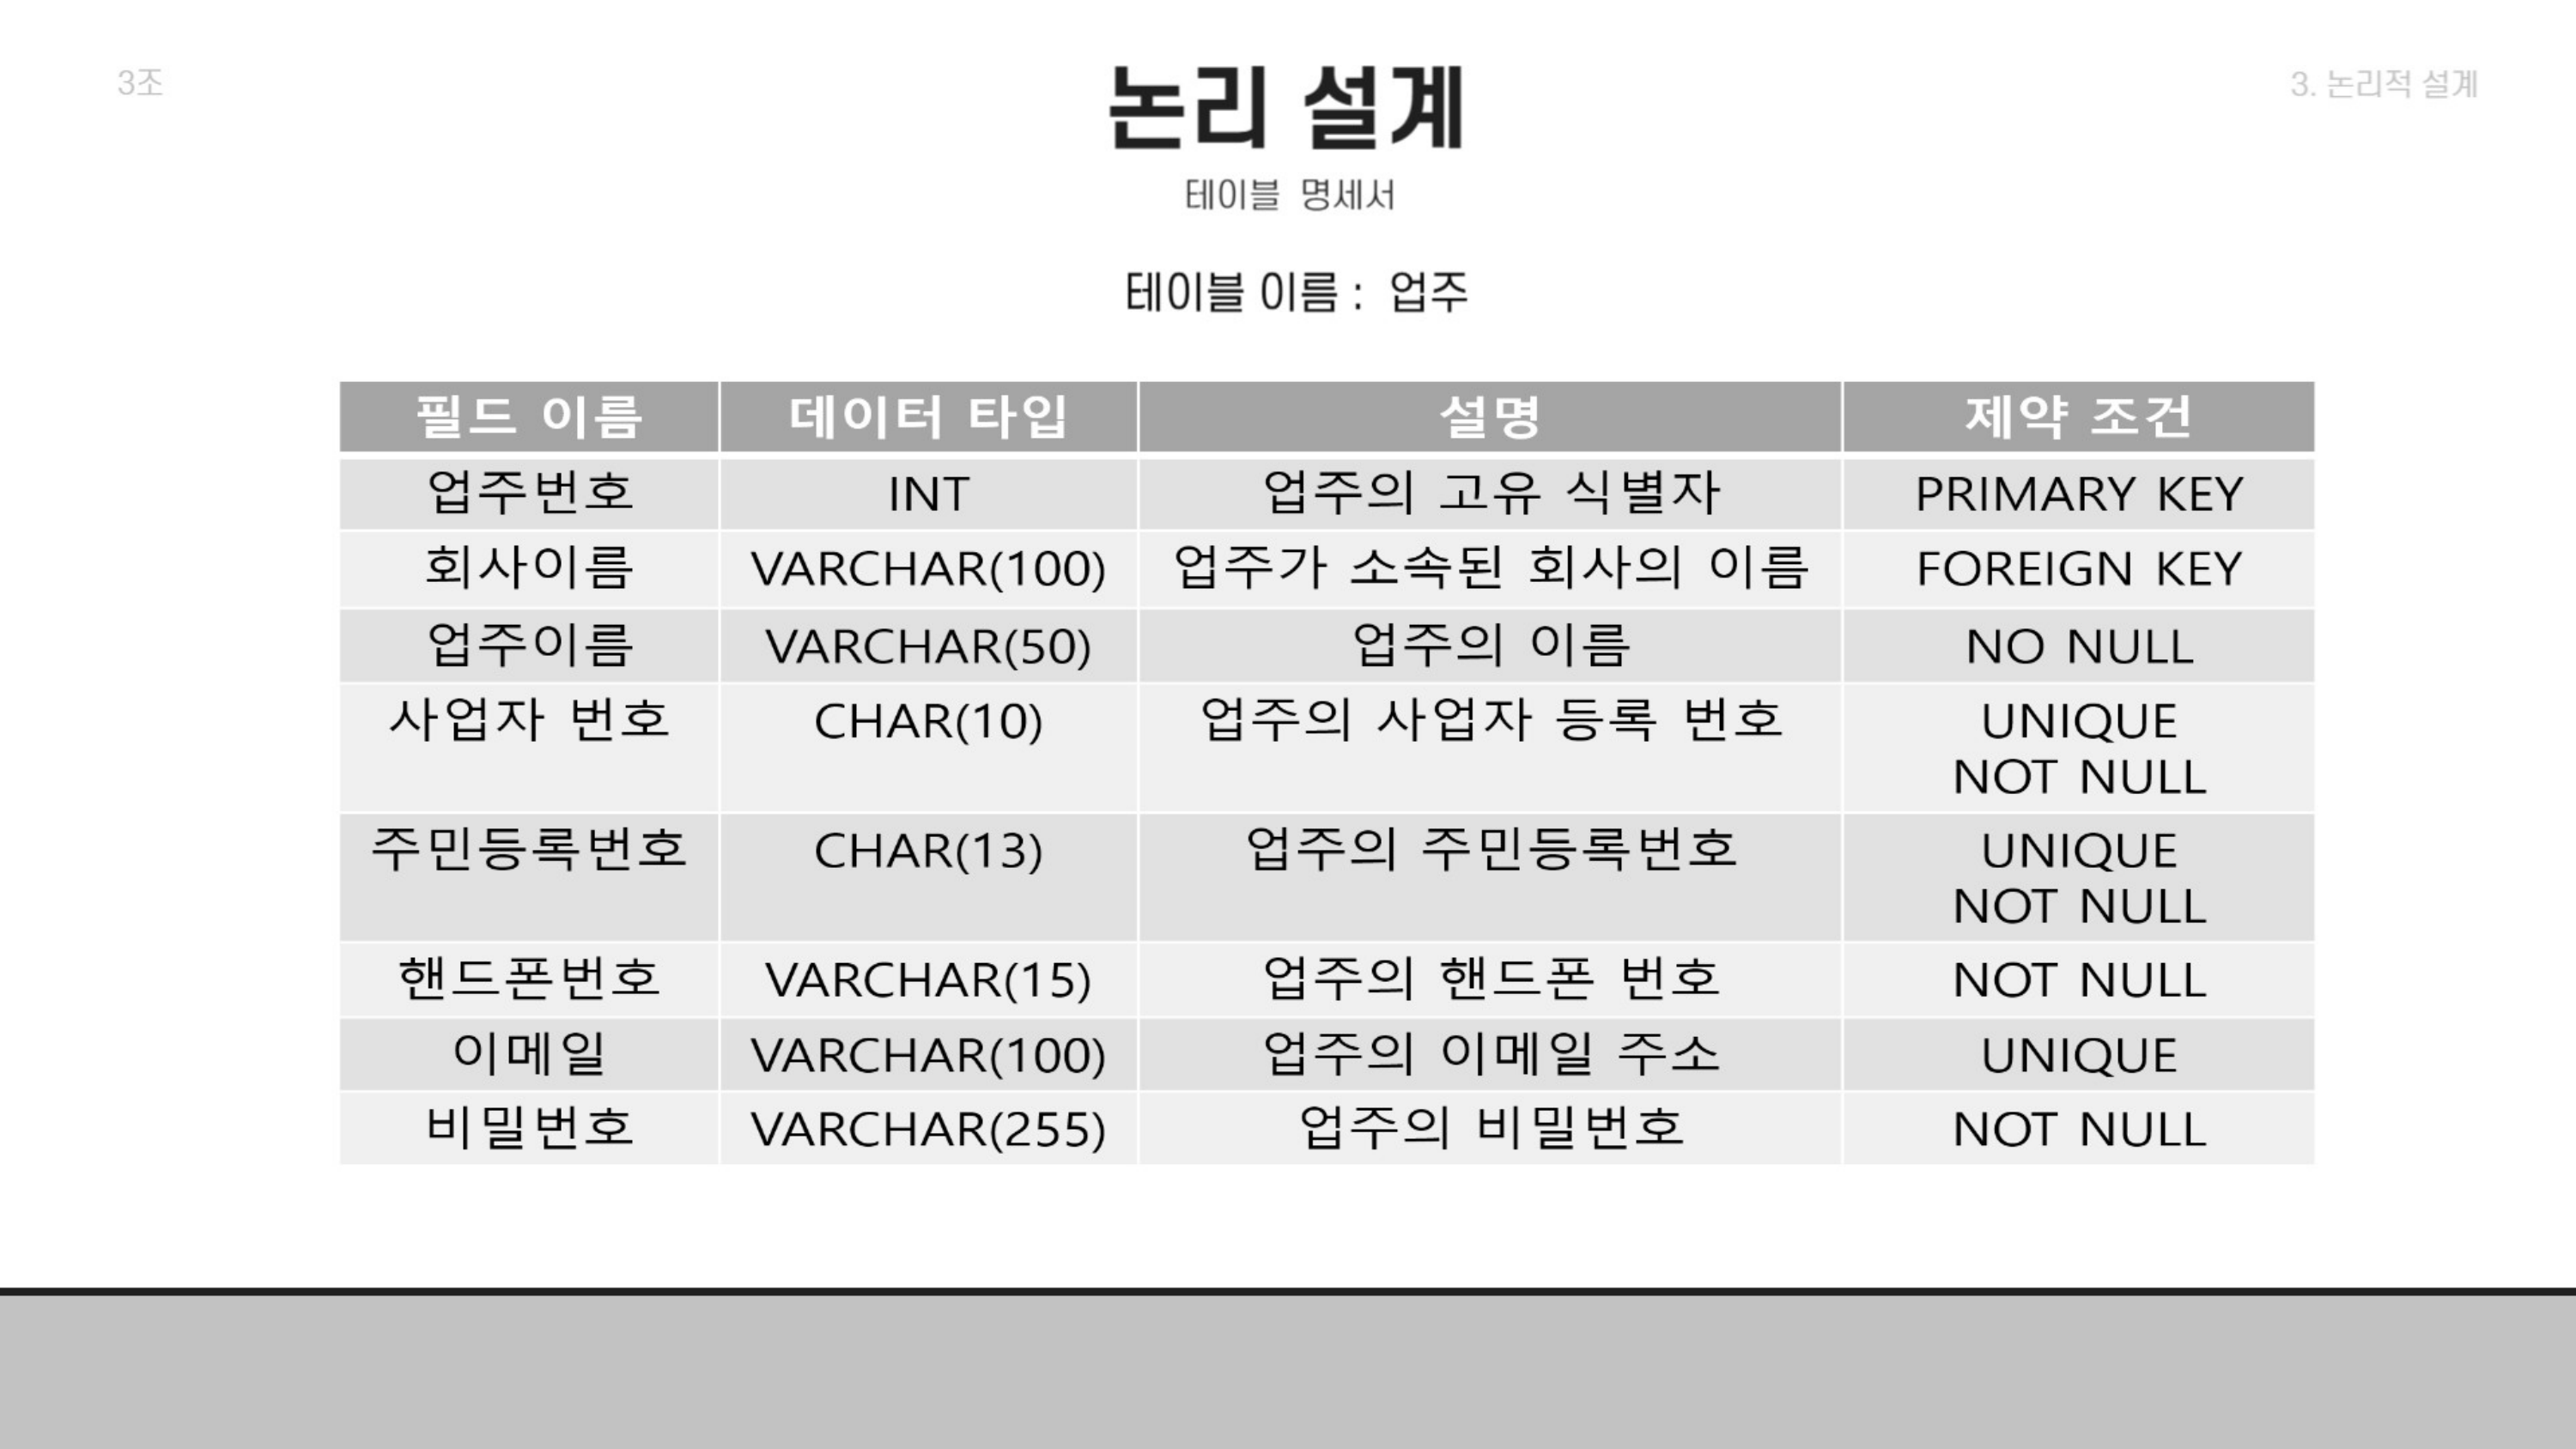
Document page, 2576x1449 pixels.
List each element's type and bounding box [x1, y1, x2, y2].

text_box [0, 65, 2576, 1449]
